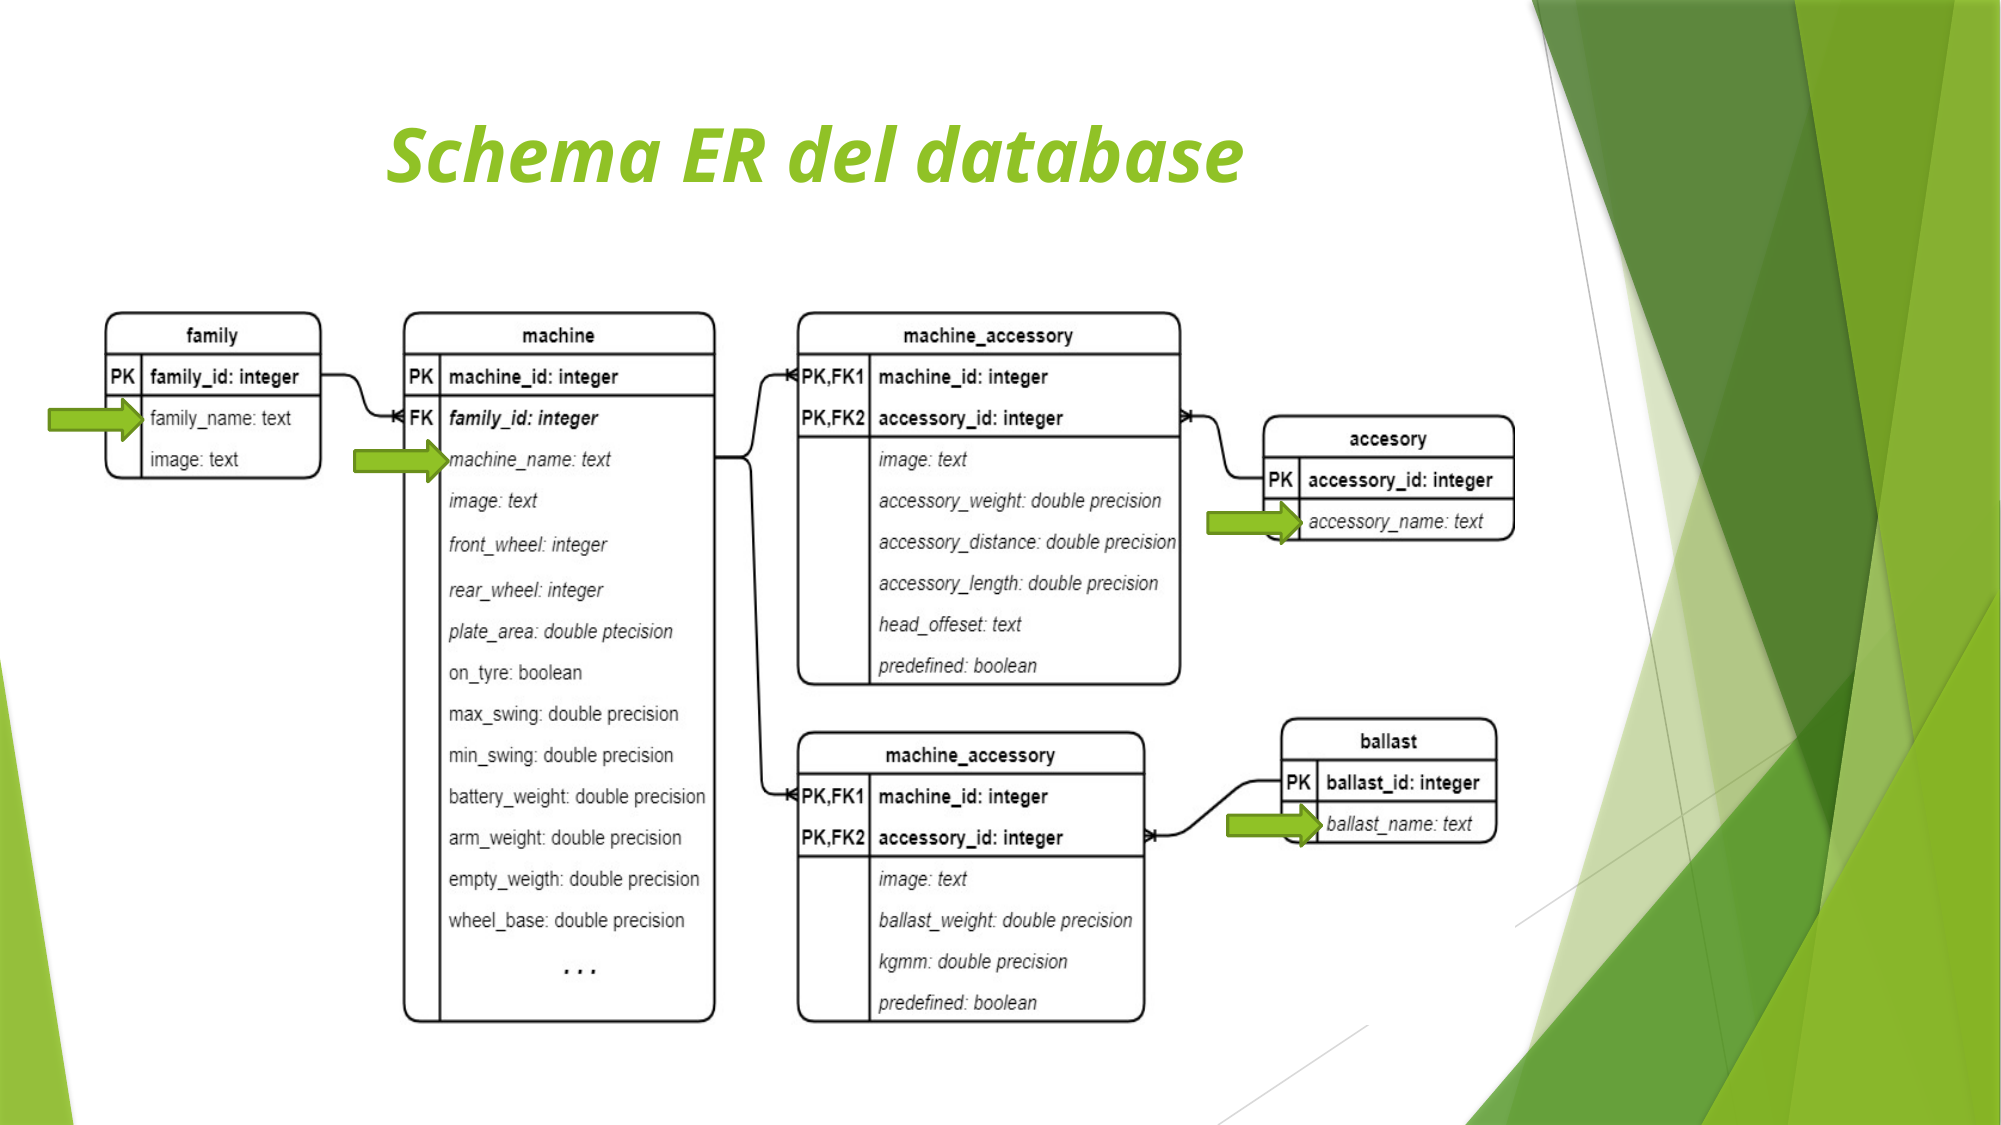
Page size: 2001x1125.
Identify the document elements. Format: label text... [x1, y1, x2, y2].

text_box [47, 407, 99, 432]
title Schema ER del database [111, 99, 1522, 226]
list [104, 310, 1516, 1026]
